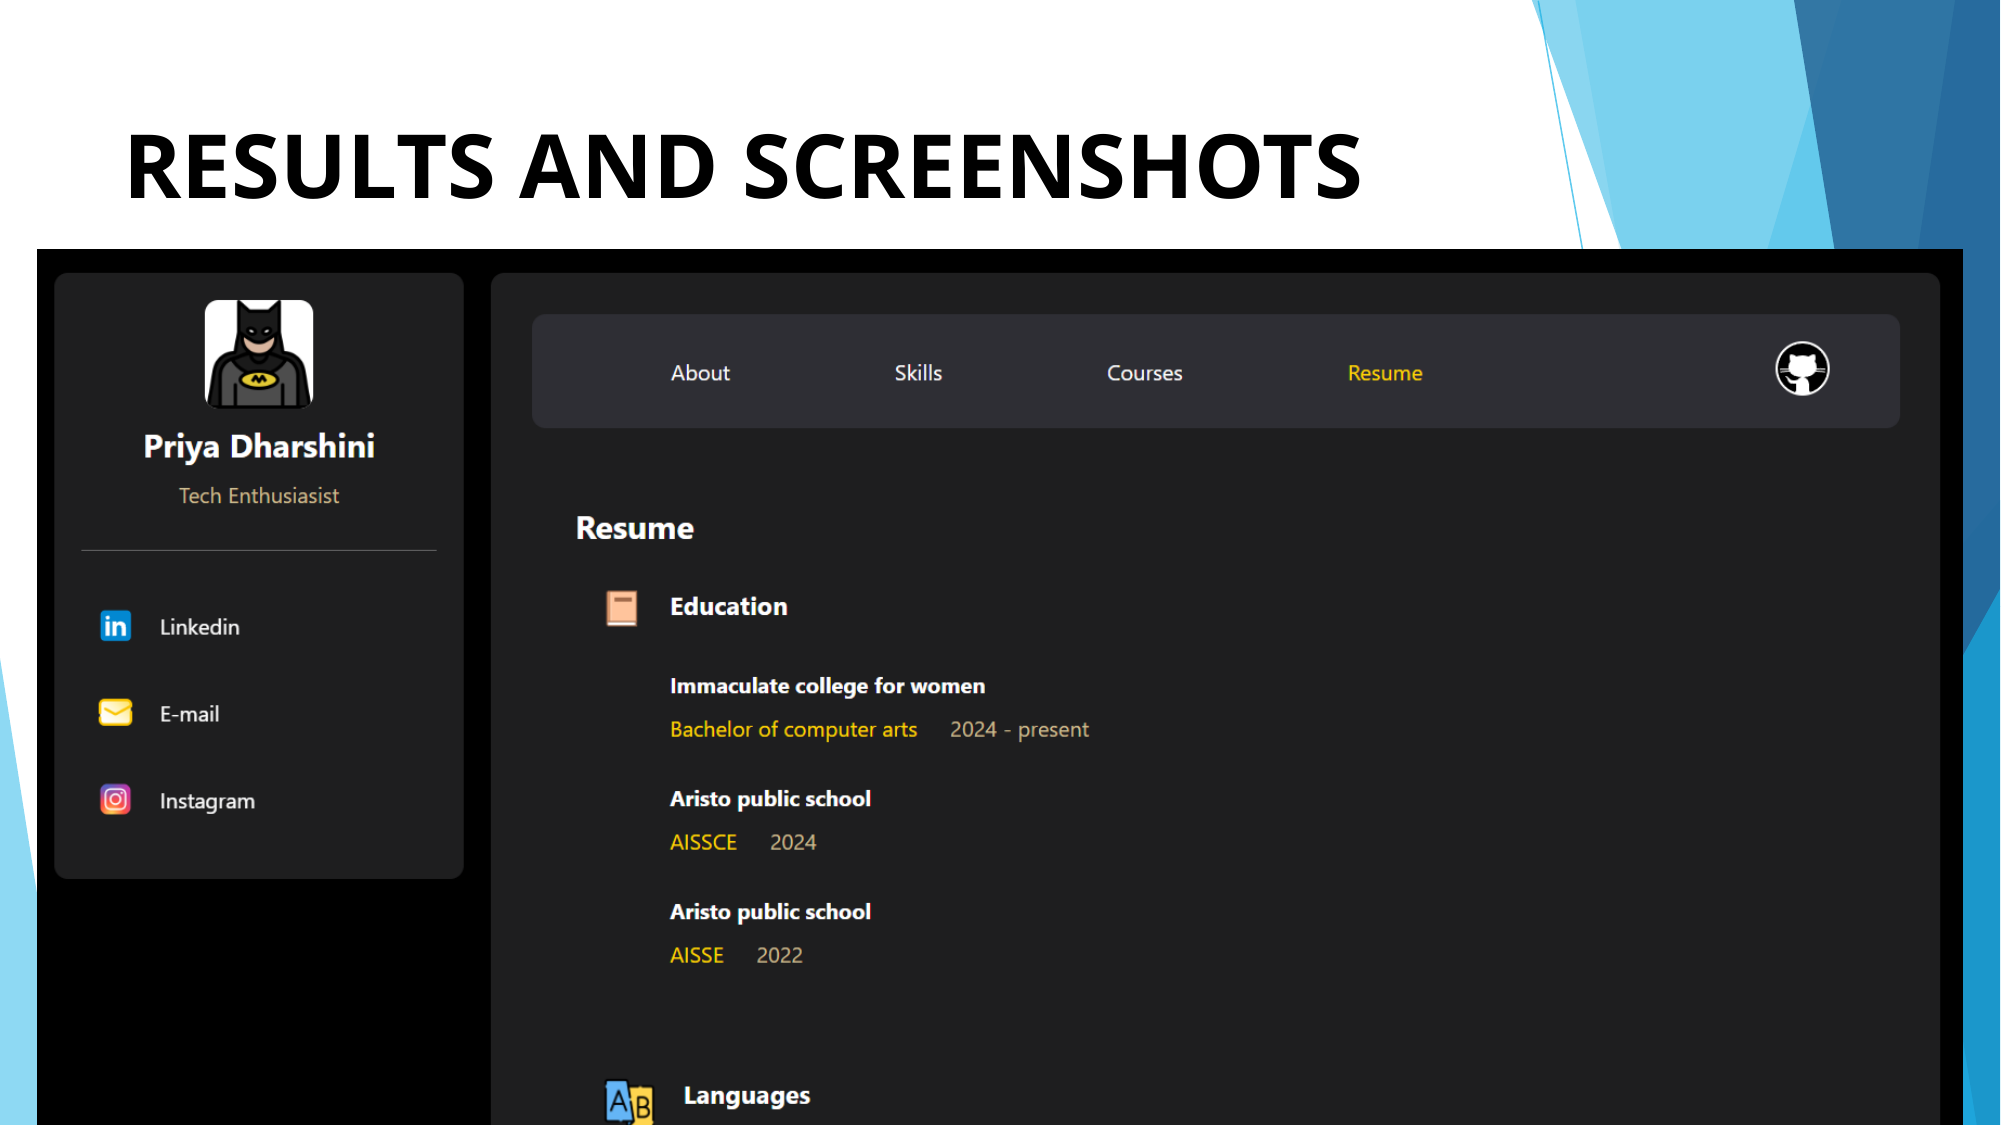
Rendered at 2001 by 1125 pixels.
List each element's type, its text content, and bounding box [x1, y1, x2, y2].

title RESULTS AND SCREENSHOTS [120, 106, 1513, 249]
picture [37, 249, 1963, 1125]
